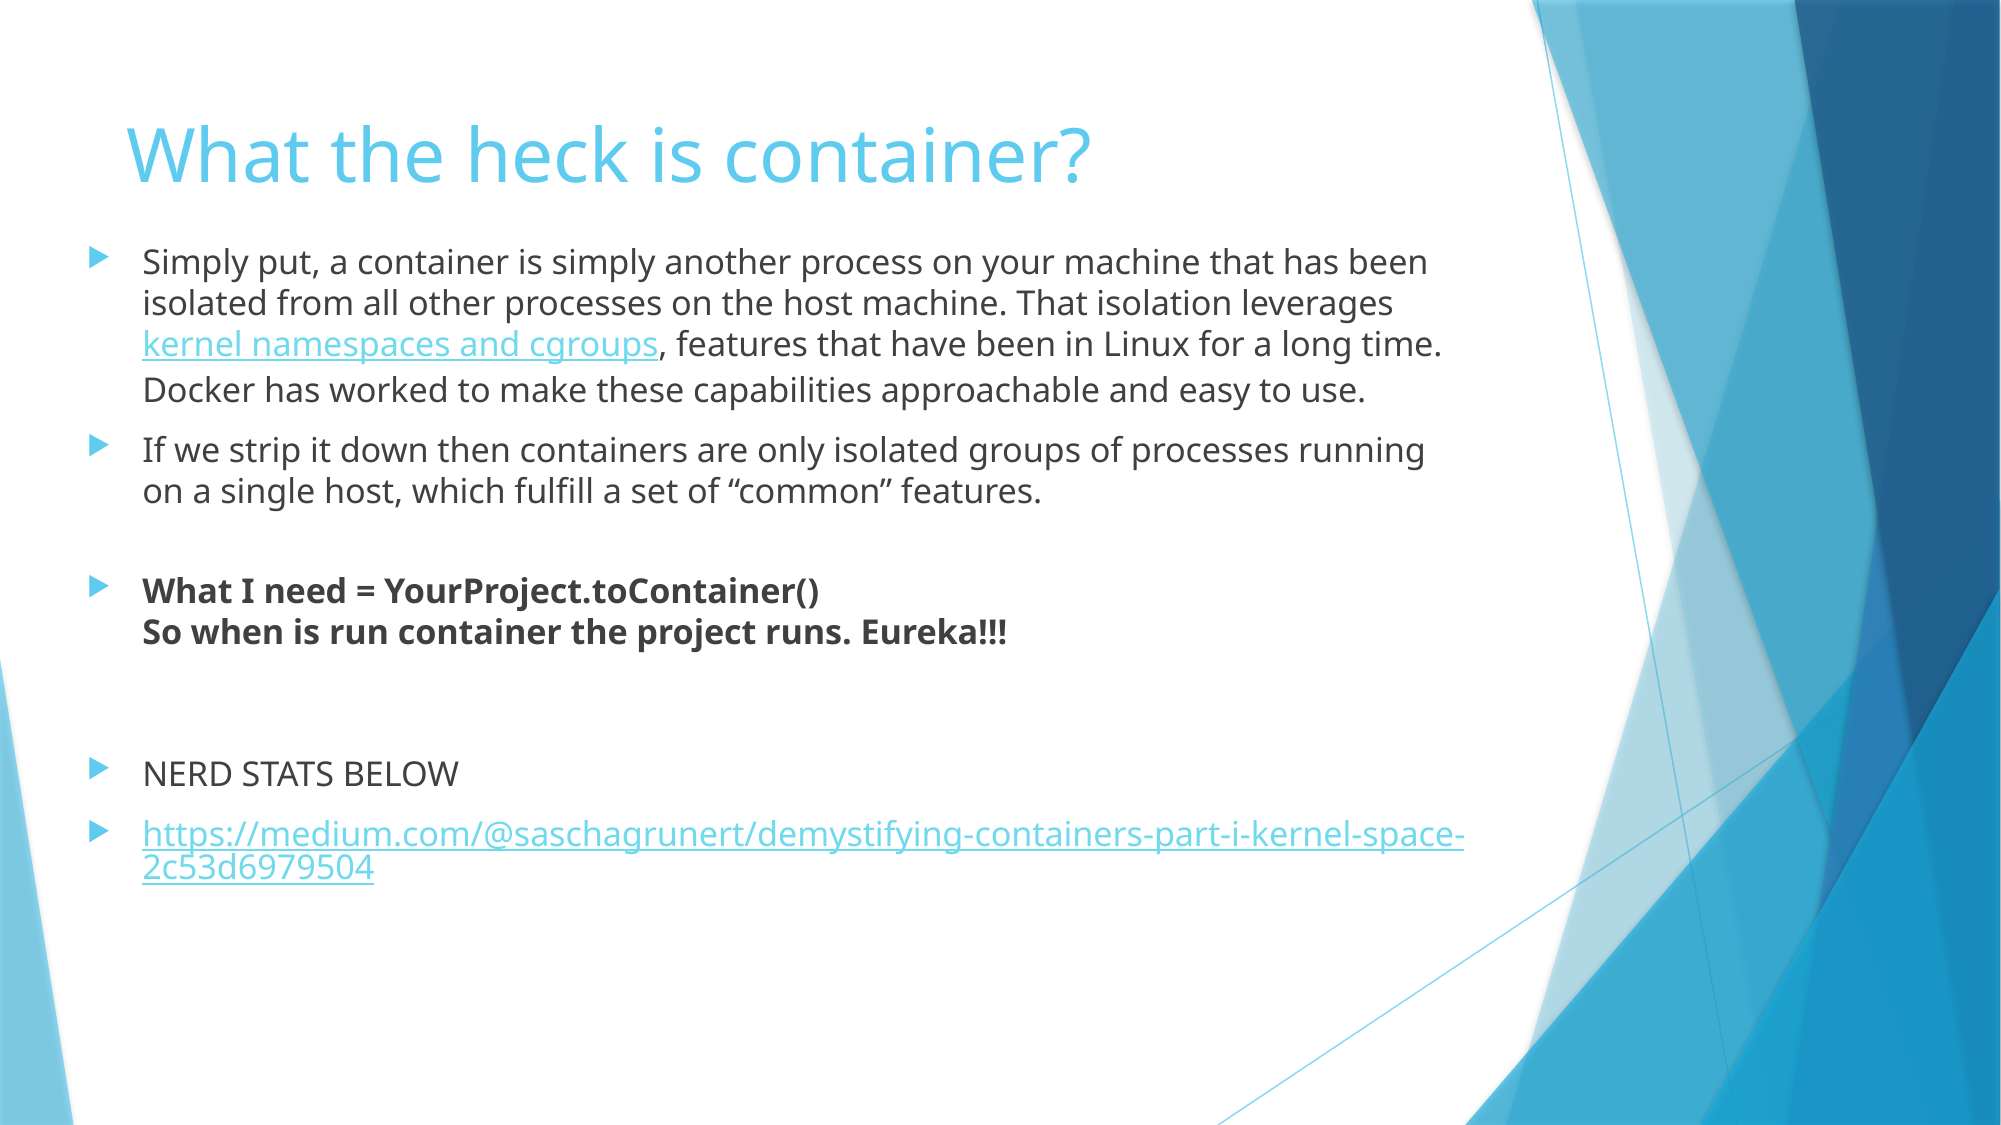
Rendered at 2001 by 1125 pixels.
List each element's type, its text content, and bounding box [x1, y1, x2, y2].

list Simply put, a container is simply another process on your machine that has been isolated from all other processes on the host machine. That isolation leverages kernel namespaces and cgroups, features that have been in Linux for a long time. Docker has worked to make these capabilities approachable and easy to use. If we strip it down then containers are only isolated groups of processes running on a single host, which fulfill a set of “common” features. What I need = YourProject.toContainer() So when is run container the project runs. Eureka!!! NERD STATS BELOW https://medium.com/@saschagrunert/demystifying-containers-part-i-kernel-space-2c53d6979504 [71, 232, 1483, 870]
title What the heck is container? [111, 99, 1522, 317]
